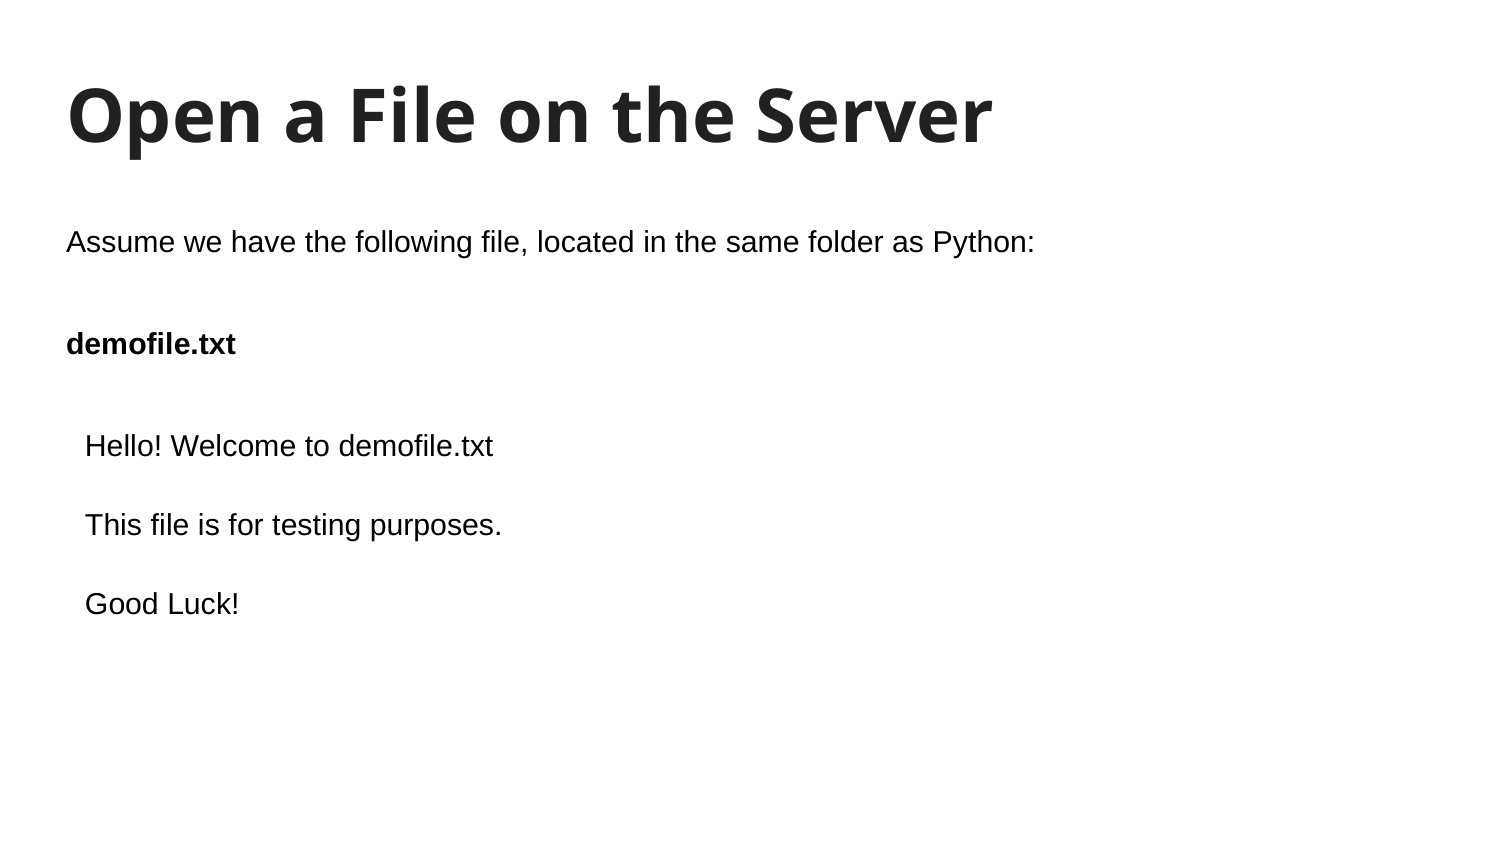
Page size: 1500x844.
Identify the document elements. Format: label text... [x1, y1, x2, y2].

list Assume we have the following file, located in the same folder as Python: demofile.txt Hello! Welcome to demofile.txt This file is for testing purposes. Good Luck! [51, 201, 1449, 659]
title Open a File on the Server [51, 48, 1449, 180]
